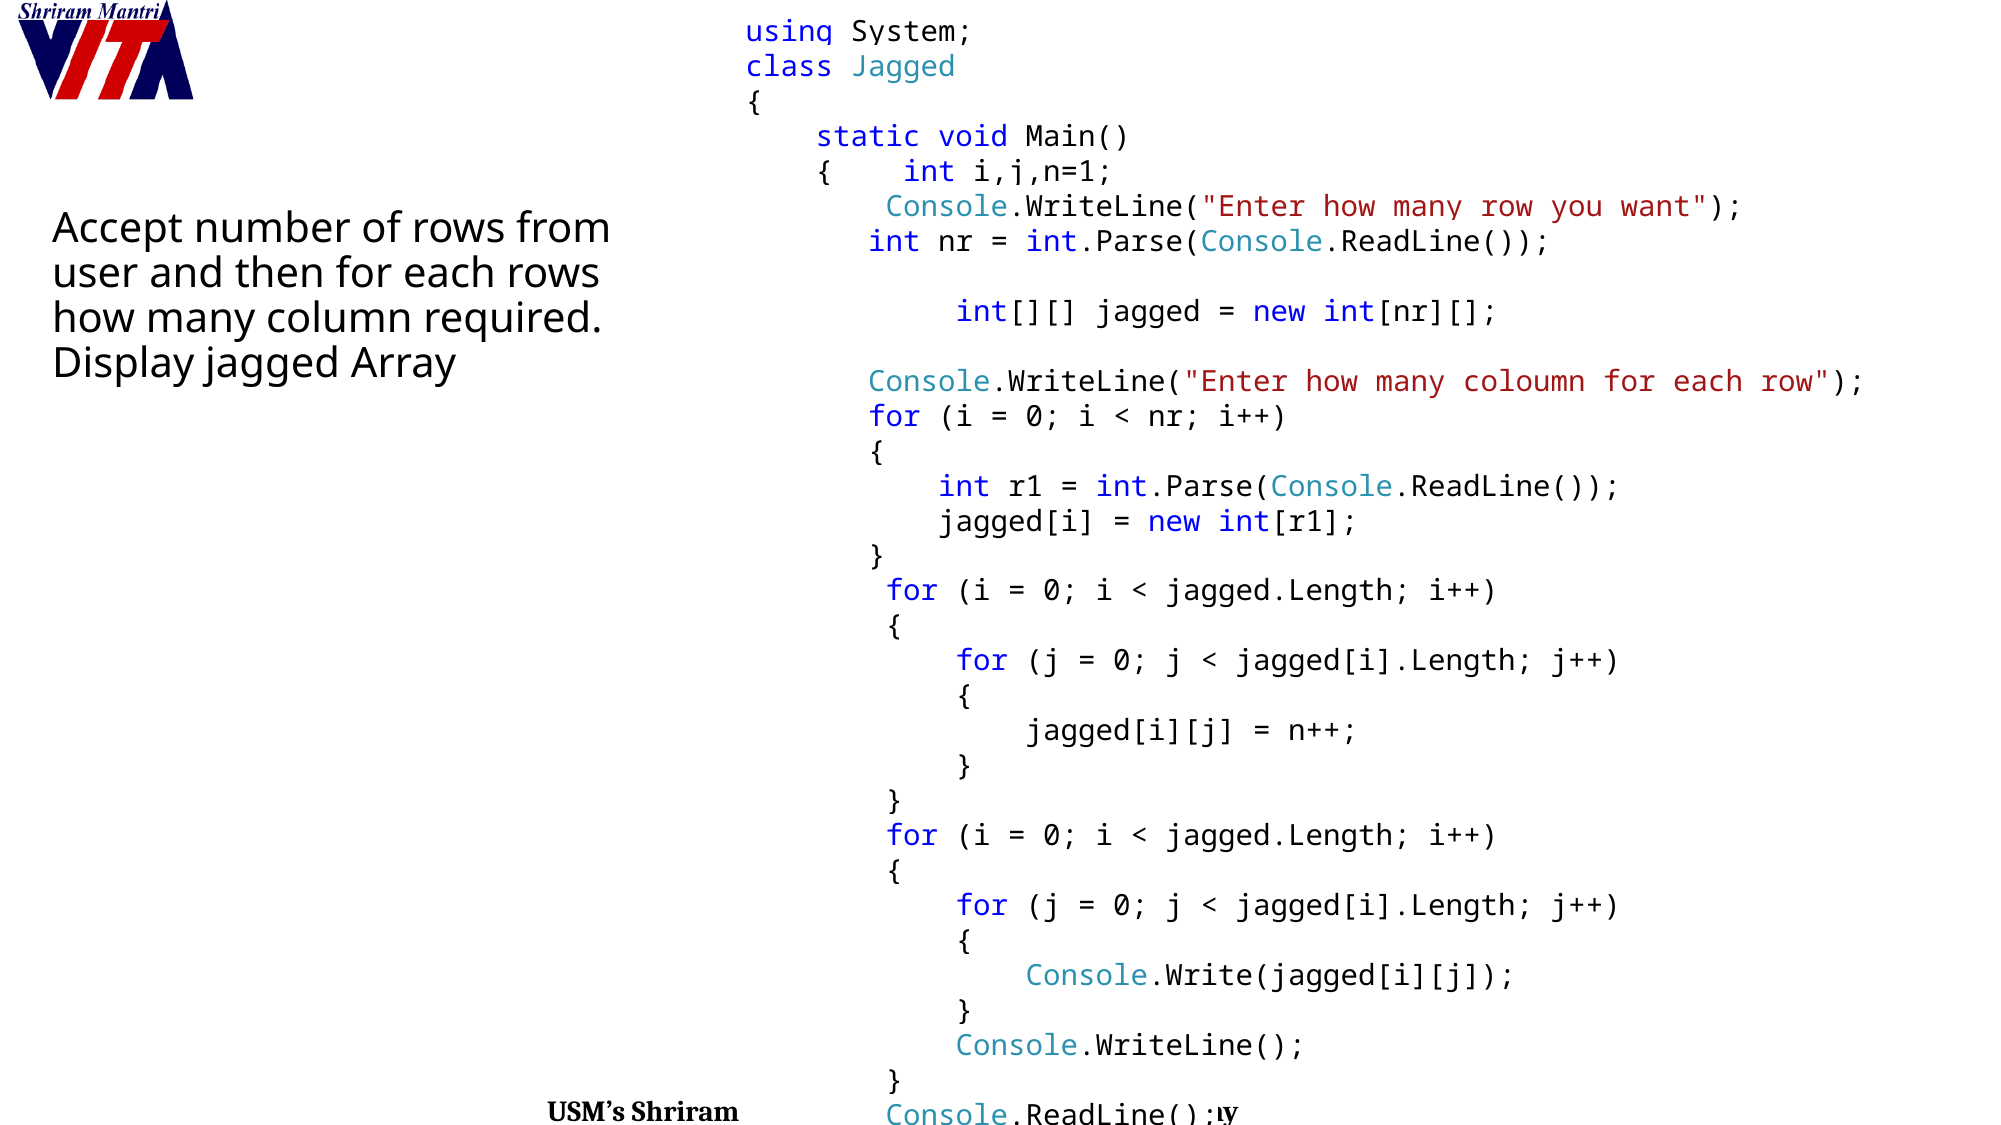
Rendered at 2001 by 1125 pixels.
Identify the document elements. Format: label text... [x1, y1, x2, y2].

title Accept number of rows from user and then for each rows how many column required. Display jagged Array [37, 3, 675, 591]
picture [0, 0, 211, 120]
list using System; class Jagged { static void Main() { int i,j,n=1; Console.WriteLine("Enter how many row you want"); int nr = int.Parse(Console.ReadLine()); int[][] jagged = new int[nr][]; Console.WriteLine("Enter how many coloumn for each row"); for (i = 0; i < nr; i++) { int r1 = int.Parse(Console.ReadLine()); jagged[i] = new int[r1]; } for (i = 0; i < jagged.Length; i++) { for (j = 0; j < jagged[i].Length; j++) { jagged[i][j] = n++; } } for (i = 0; i < jagged.Length; i++) { for (j = 0; j < jagged[i].Length; j++) { Console.Write(jagged[i][j]); } Console.WriteLine(); } Console.ReadLine(); } } [730, 4, 1939, 1125]
